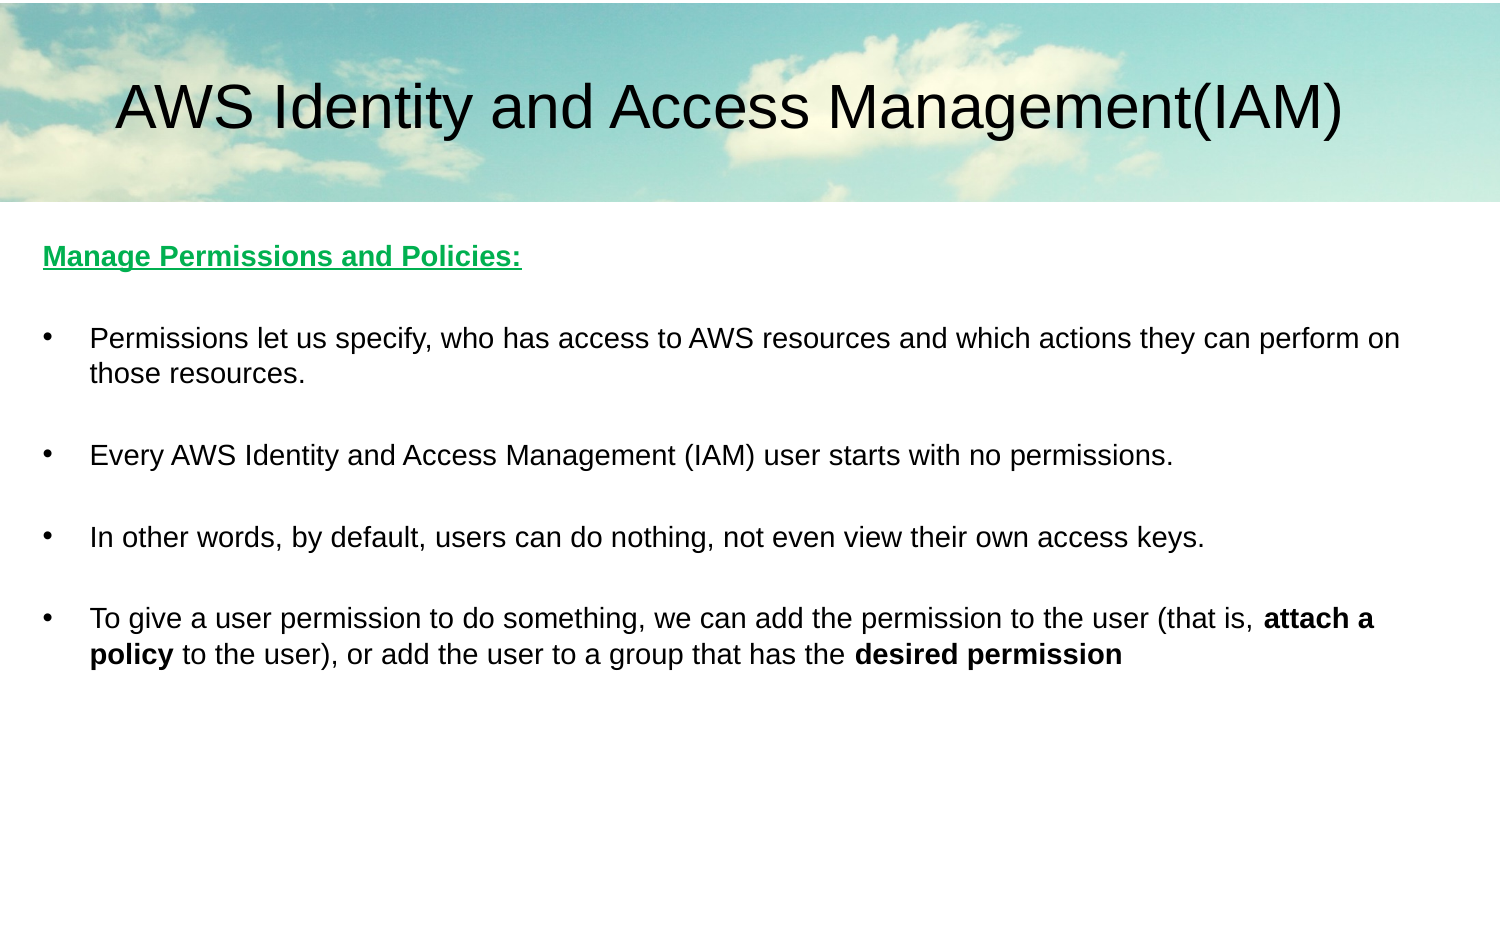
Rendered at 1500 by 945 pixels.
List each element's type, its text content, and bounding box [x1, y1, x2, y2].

picture [0, 3, 1500, 202]
text_box Manage Permissions and Policies: Permissions let us specify, who has access to AWS resources and which actions they can perform on those resources. Every AWS Identity and Access Management (IAM) user starts with no permissions. In other words, by default, users can do nothing, not even view their own access keys. To give a user permission to do something, we can add the permission to the user (that is, attach a policy to the user), or add the user to a group that has the desired permission [27, 188, 1453, 874]
text_box AWS Identity and Access Management(IAM) [68, 58, 1394, 149]
